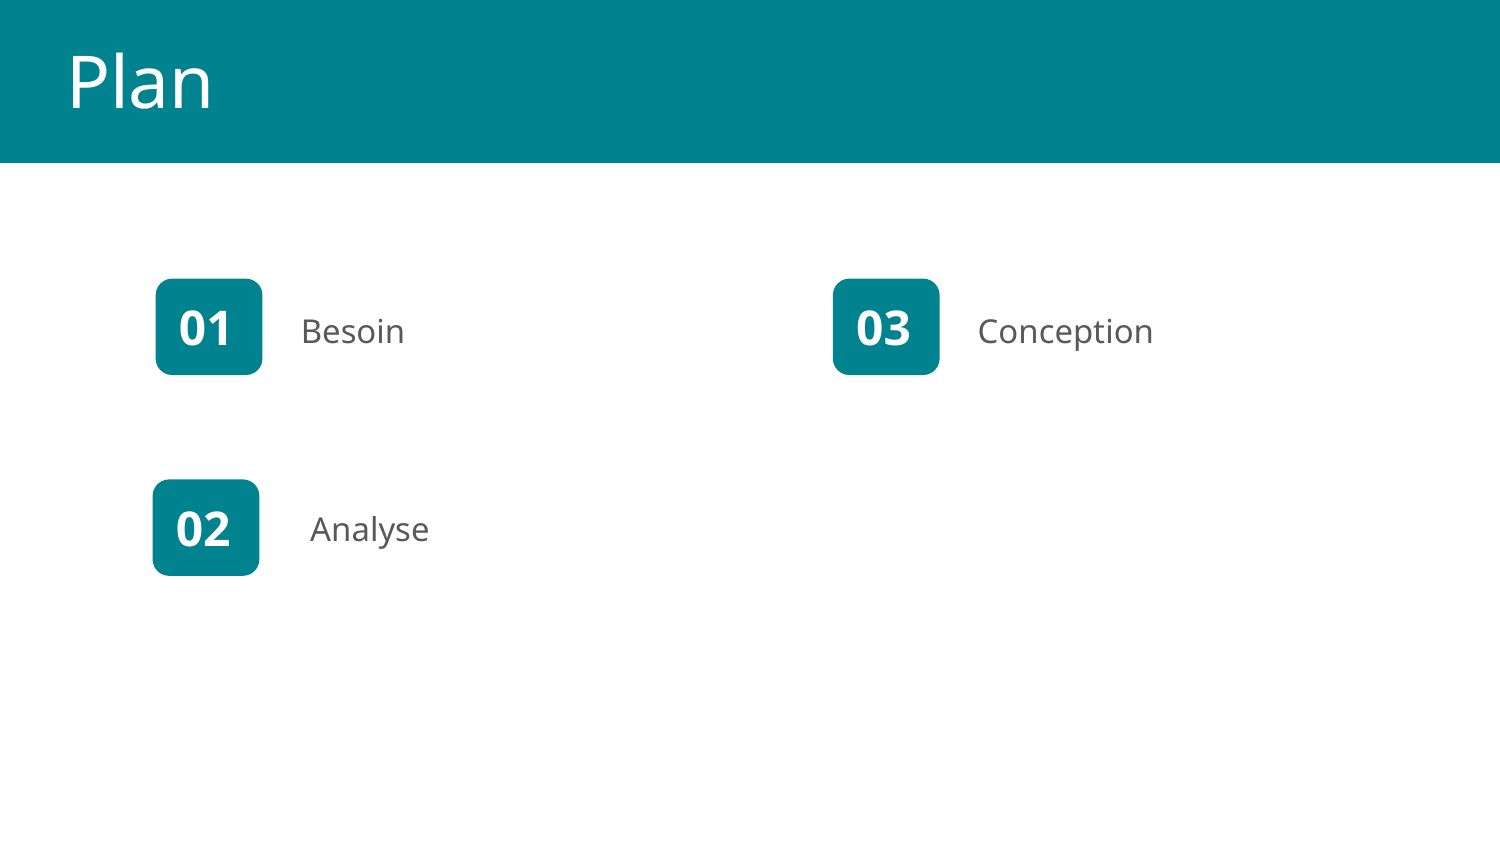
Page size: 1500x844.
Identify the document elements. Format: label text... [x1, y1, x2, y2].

list Besoin [285, 289, 667, 365]
list Analyse [295, 487, 677, 564]
title Plan [50, 17, 1481, 139]
list Conception [962, 289, 1344, 365]
